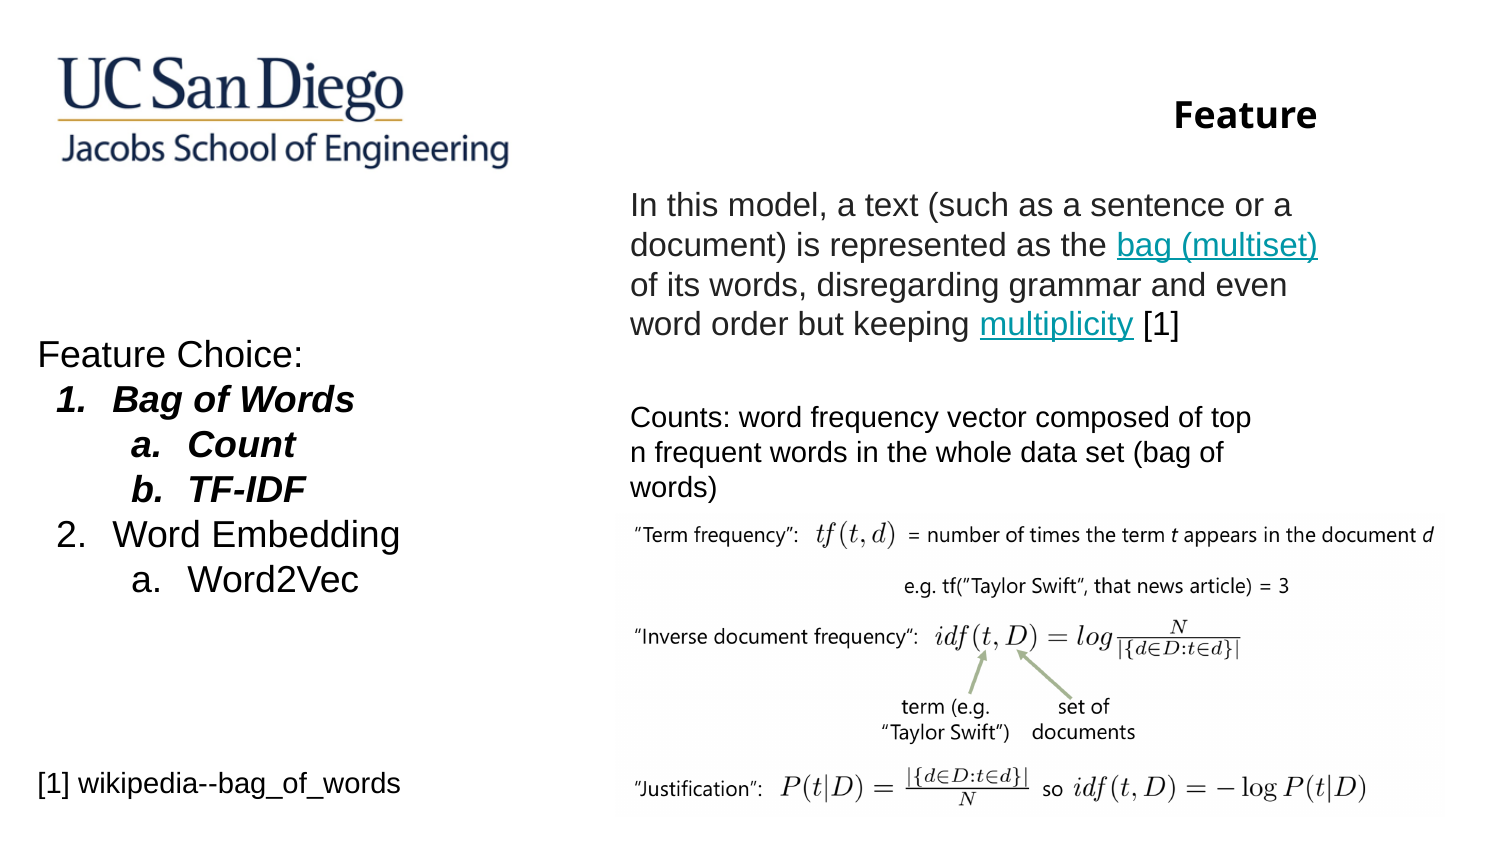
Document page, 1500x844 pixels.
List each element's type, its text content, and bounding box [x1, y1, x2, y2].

text_box Feature Choice: Bag of Words Count TF-IDF Word Embedding Word2Vec [22, 314, 419, 661]
picture [0, 0, 565, 226]
text_box Feature [1003, 76, 1488, 150]
text_box In this model, a text (such as a sentence or a document) is represented as the bag (multiset) of its words, disregarding grammar and even word order but keeping multiplicity [1] [615, 167, 1360, 365]
text_box [1] wikipedia--bag_of_words [22, 749, 419, 806]
text_box Counts: word frequency vector composed of top n frequent words in the whole data set (bag of words) [614, 382, 1270, 457]
picture [614, 512, 1446, 817]
